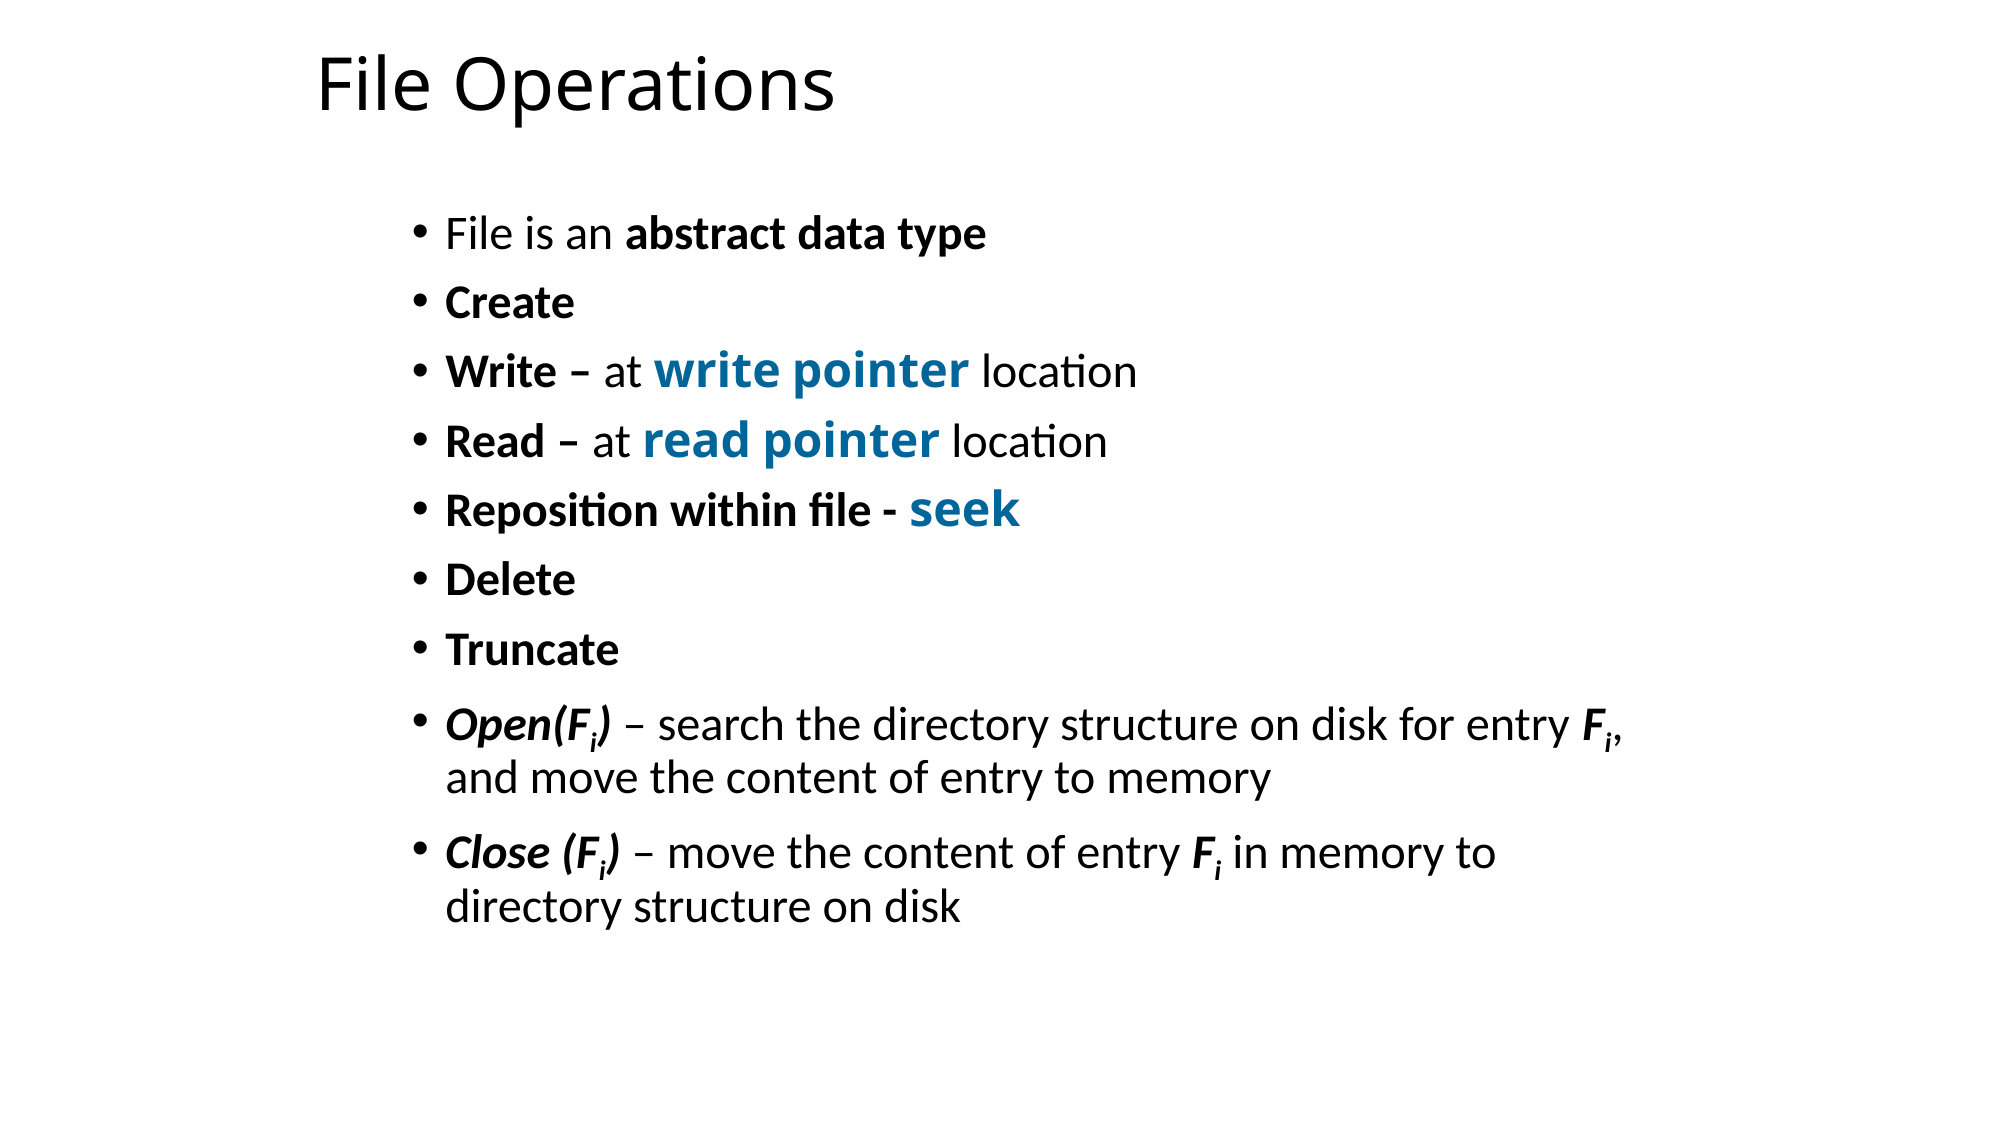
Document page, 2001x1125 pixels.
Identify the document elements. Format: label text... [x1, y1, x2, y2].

list File is an abstract data type Create Write – at write pointer location Read – at read pointer location Reposition within file - seek Delete Truncate Open(Fi) – search the directory structure on disk for entry Fi, and move the content of entry to memory Close (Fi) – move the content of entry Fi in memory to directory structure on disk [396, 200, 1659, 944]
title File Operations [300, 39, 1651, 134]
